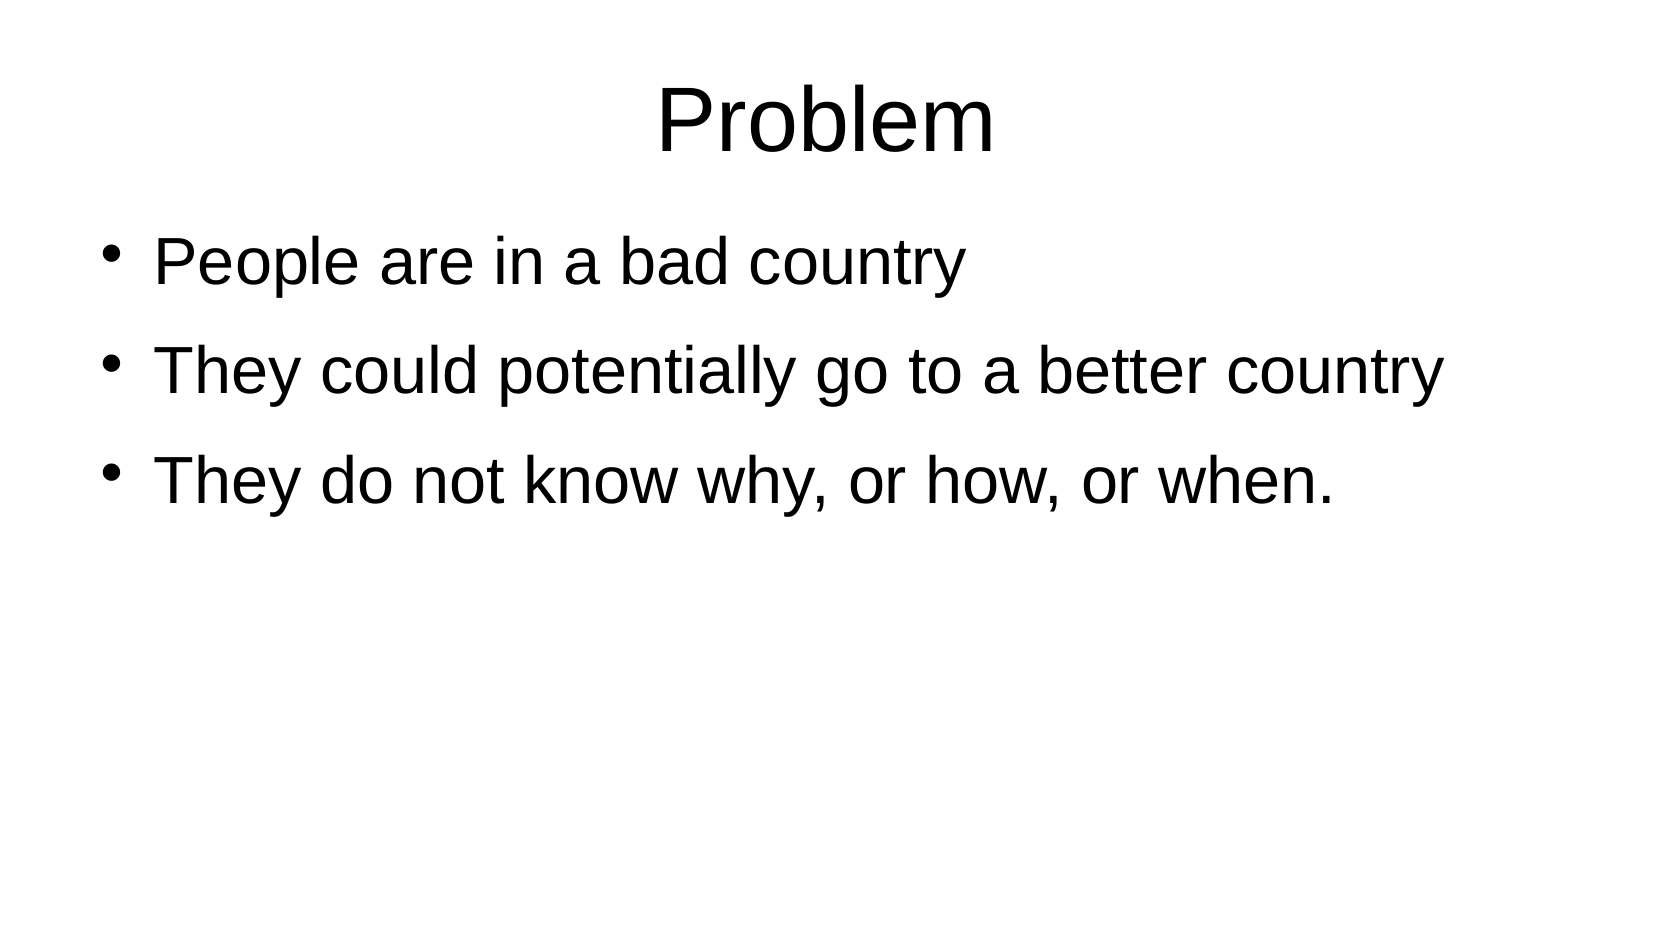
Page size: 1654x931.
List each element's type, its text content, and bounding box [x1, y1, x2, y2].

title Problem [82, 37, 1571, 193]
list People are in a bad country They could potentially go to a better country They do not know why, or how, or when. [82, 217, 1571, 757]
